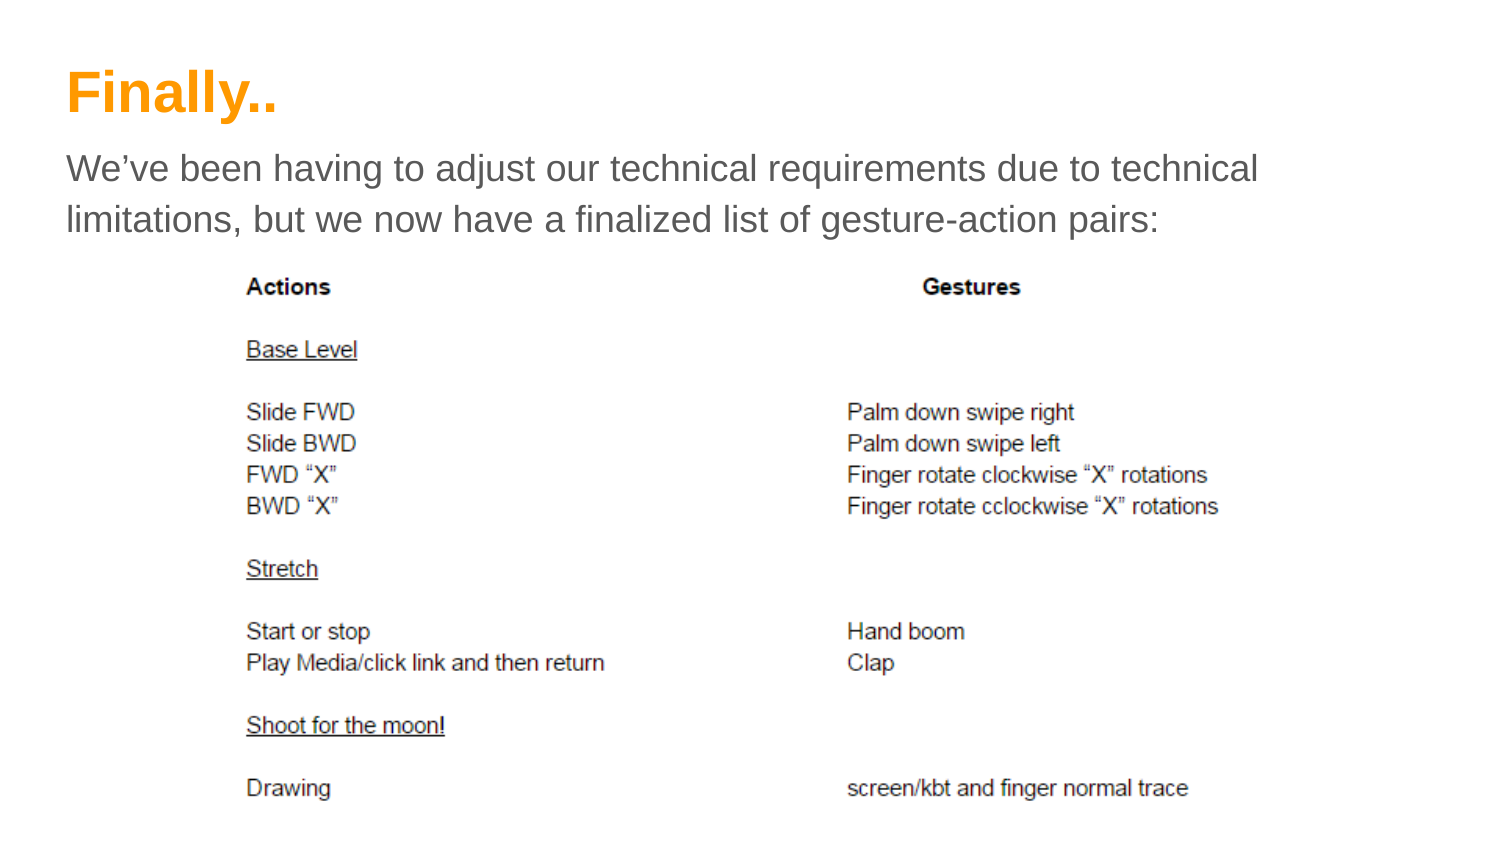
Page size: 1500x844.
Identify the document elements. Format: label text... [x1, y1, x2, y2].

picture [223, 256, 1237, 826]
title Finally.. [51, 38, 1449, 121]
list We’ve been having to adjust our technical requirements due to technical limitations, but we now have a finalized list of gesture-action pairs: [51, 121, 1449, 683]
